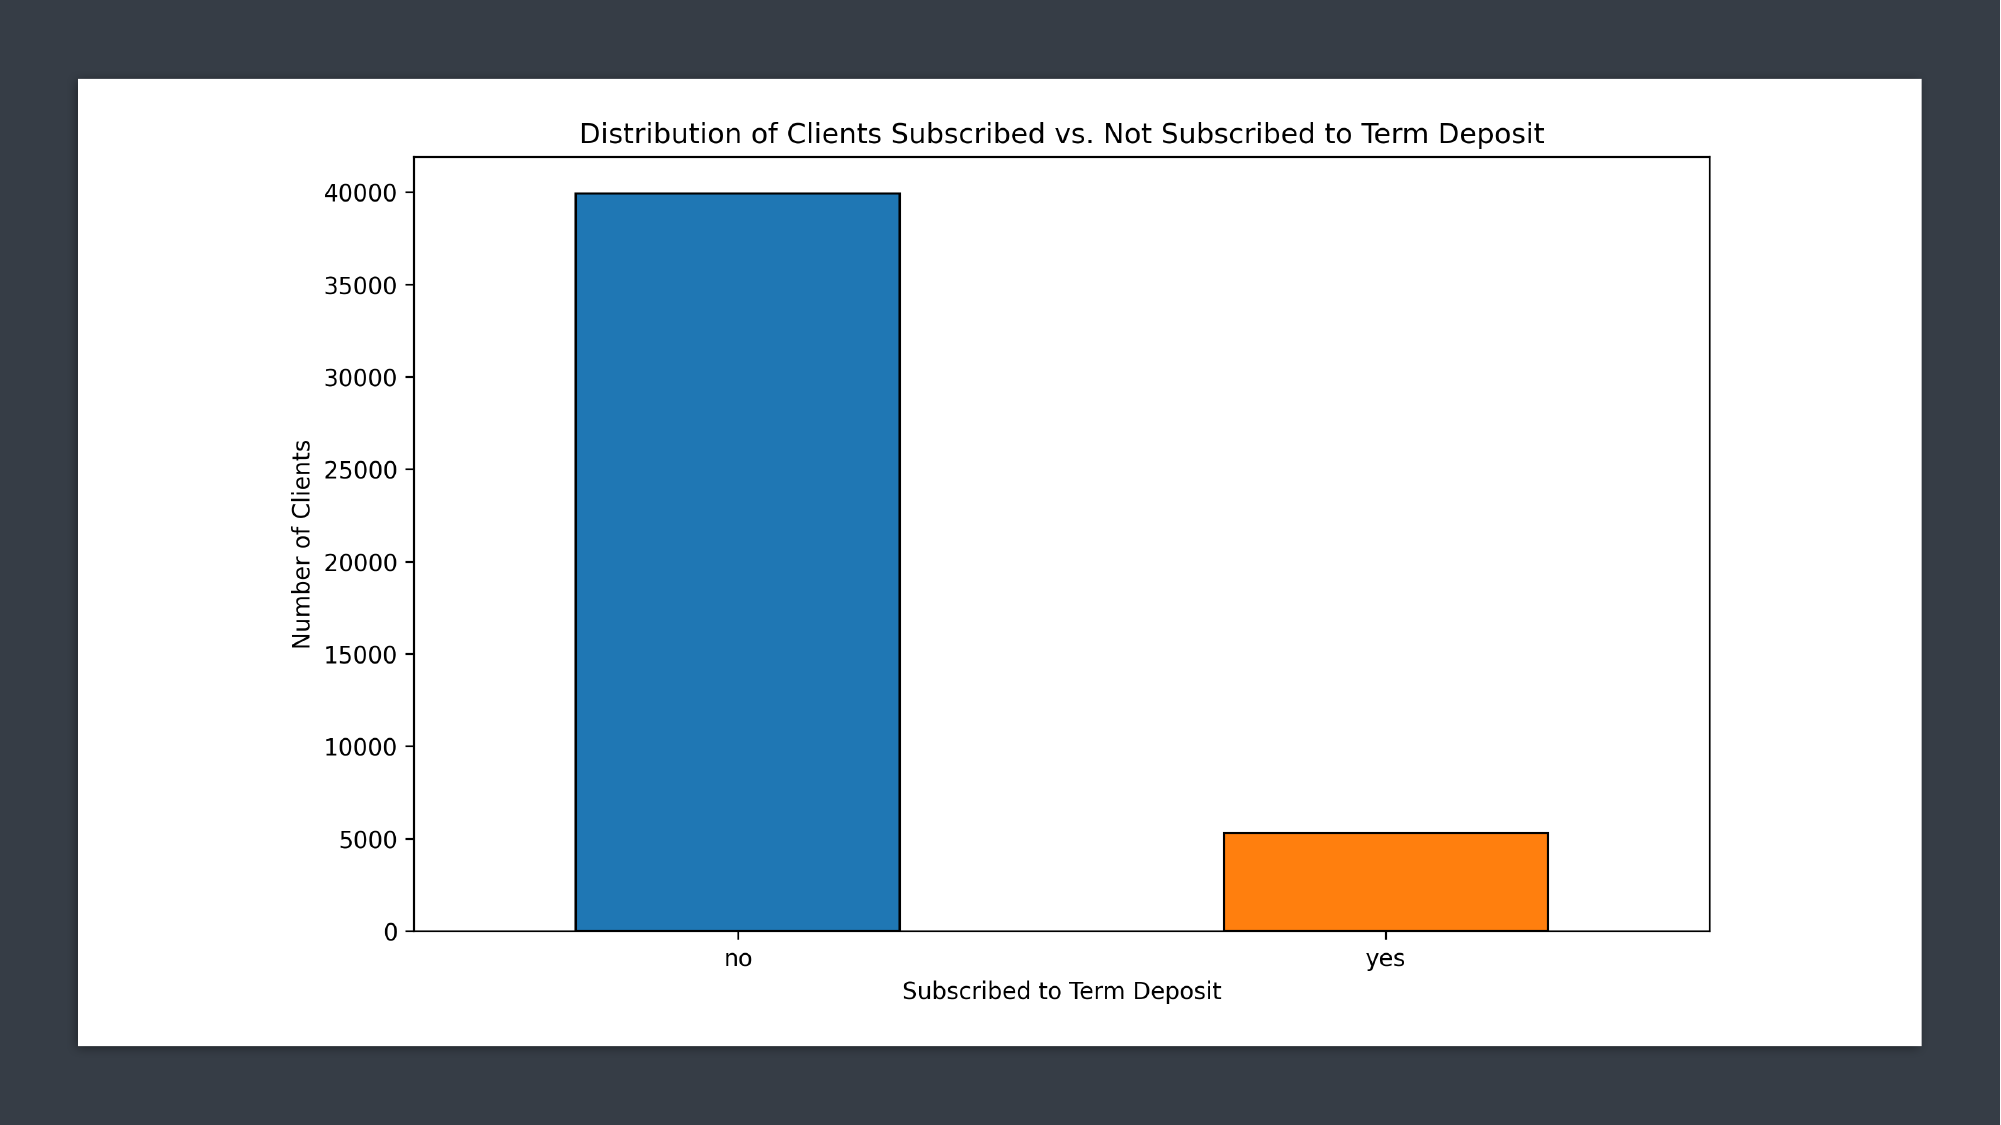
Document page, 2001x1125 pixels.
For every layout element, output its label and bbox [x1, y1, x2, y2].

list [274, 105, 1726, 1020]
text_box [77, 77, 1923, 1048]
text_box [0, 0, 2000, 1125]
